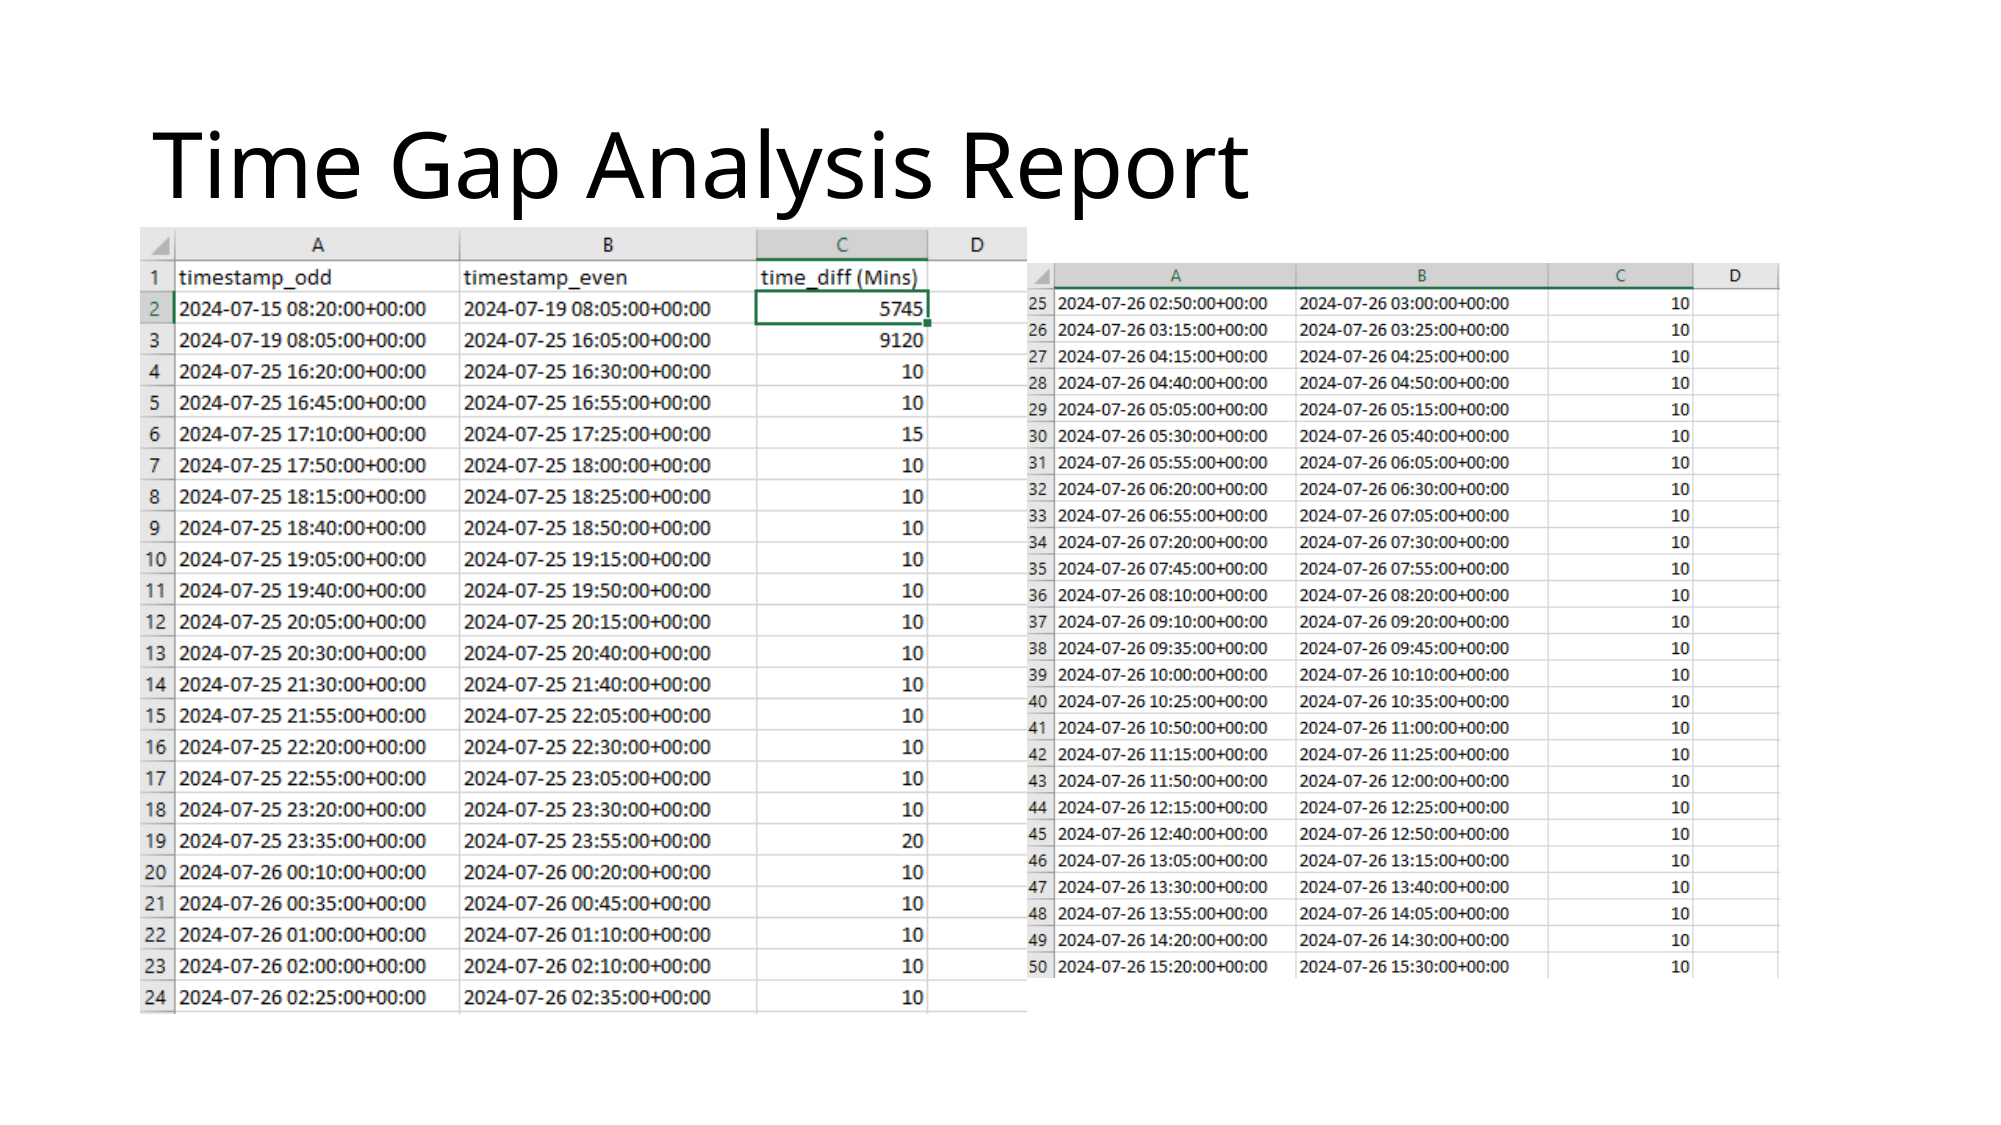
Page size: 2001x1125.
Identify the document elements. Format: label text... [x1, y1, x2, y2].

title Time Gap Analysis Report [137, 59, 1863, 278]
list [1027, 263, 1780, 978]
picture [140, 227, 1027, 1014]
